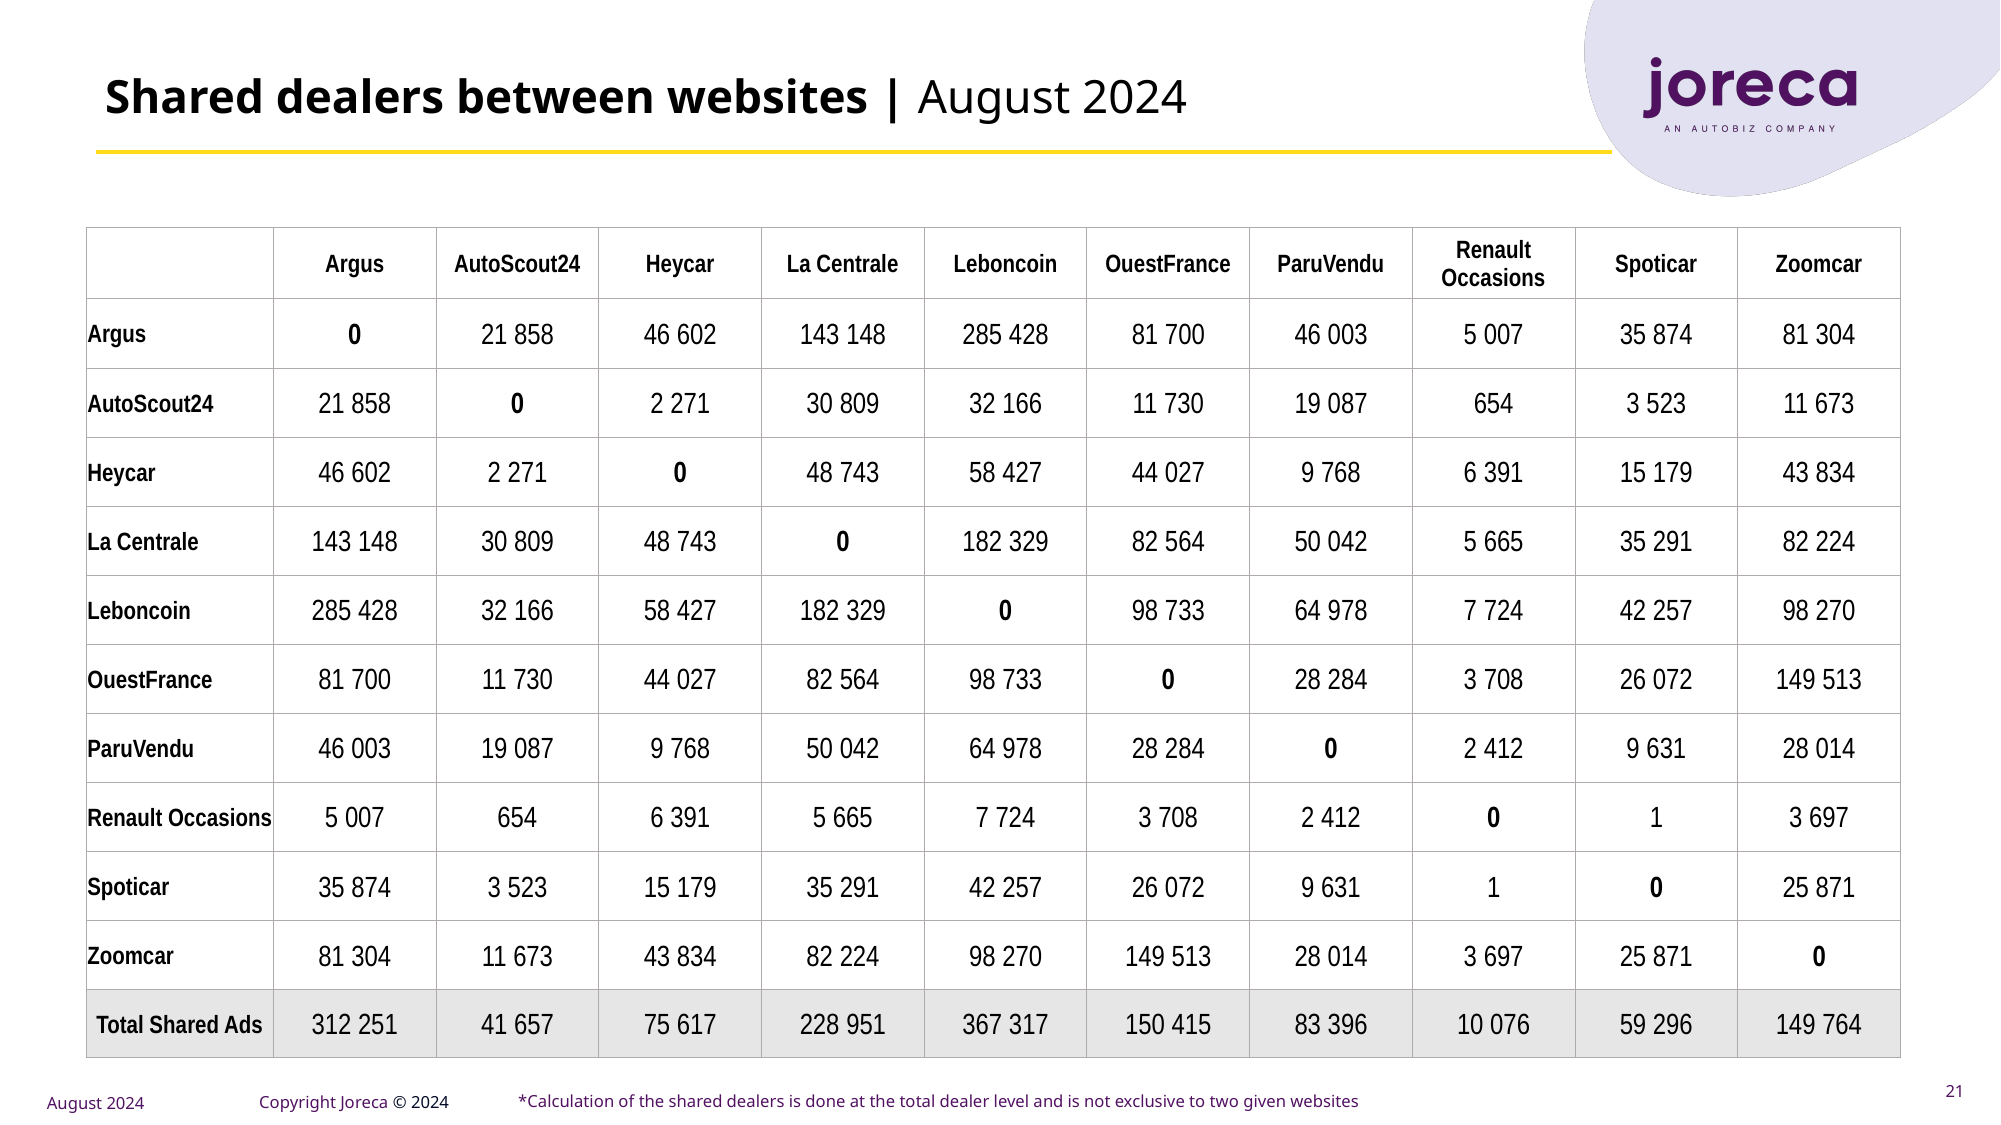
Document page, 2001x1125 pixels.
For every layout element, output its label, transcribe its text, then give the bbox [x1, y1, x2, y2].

table_header Heycar [599, 228, 761, 298]
table_cell 7 724 [1413, 576, 1575, 644]
table_cell 21 858 [437, 299, 598, 368]
picture [1542, 0, 2000, 227]
table_cell 0 [274, 299, 436, 368]
table_cell 32 166 [925, 369, 1086, 437]
table_cell 5 007 [274, 783, 436, 851]
table_cell 98 733 [1087, 576, 1249, 644]
table_cell 6 391 [599, 783, 761, 851]
table_cell 59 296 [1576, 990, 1737, 1057]
table_cell Renault Occasions [87, 783, 273, 851]
table_cell 149 764 [1738, 990, 1900, 1057]
table_cell 3 697 [1738, 783, 1900, 851]
table_cell 9 631 [1576, 714, 1737, 782]
table_cell 149 513 [1087, 921, 1249, 989]
table_cell 64 978 [1250, 576, 1412, 644]
table_cell 64 978 [925, 714, 1086, 782]
table_cell 3 697 [1413, 921, 1575, 989]
table_header Renault Occasions [1413, 228, 1575, 298]
table_cell Total Shared Ads [87, 990, 273, 1057]
table_cell 0 [1576, 852, 1737, 920]
table_cell 7 724 [925, 783, 1086, 851]
table_cell 0 [925, 576, 1086, 644]
table_cell 81 700 [1087, 299, 1249, 368]
table_cell OuestFrance [87, 645, 273, 713]
table_cell 3 523 [437, 852, 598, 920]
table_cell 46 003 [274, 714, 436, 782]
table_cell 58 427 [599, 576, 761, 644]
title Shared dealers between websites | August 2024 [90, 40, 1572, 132]
table_cell 25 871 [1576, 921, 1737, 989]
table_cell 19 087 [1250, 369, 1412, 437]
text_box *Calculation of the shared dealers is done at the total dealer level and is not exclusive to two given websites [503, 1071, 1451, 1125]
table_cell 42 257 [1576, 576, 1737, 644]
table_cell 10 076 [1413, 990, 1575, 1057]
table_cell 2 412 [1413, 714, 1575, 782]
table_cell 0 [437, 369, 598, 437]
table_cell 75 617 [599, 990, 761, 1057]
table_cell Argus [87, 299, 273, 368]
table_cell 285 428 [274, 576, 436, 644]
table_cell 15 179 [1576, 438, 1737, 506]
table_cell 44 027 [599, 645, 761, 713]
table_cell 98 270 [925, 921, 1086, 989]
table_cell Spoticar [87, 852, 273, 920]
table_cell 41 657 [437, 990, 598, 1057]
table_cell 26 072 [1576, 645, 1737, 713]
table_cell 654 [437, 783, 598, 851]
table_cell 5 665 [762, 783, 924, 851]
table_cell 0 [1087, 645, 1249, 713]
table_cell 43 834 [1738, 438, 1900, 506]
table_cell 50 042 [762, 714, 924, 782]
table_cell 9 631 [1250, 852, 1412, 920]
table_header Argus [274, 228, 436, 298]
table_cell 11 673 [437, 921, 598, 989]
table_cell 3 708 [1413, 645, 1575, 713]
table_cell 9 768 [599, 714, 761, 782]
table_cell 28 014 [1250, 921, 1412, 989]
table_cell 28 014 [1738, 714, 1900, 782]
table_cell 98 270 [1738, 576, 1900, 644]
table_cell 312 251 [274, 990, 436, 1057]
table_header Leboncoin [925, 228, 1086, 298]
table_cell ParuVendu [87, 714, 273, 782]
table_header Spoticar [1576, 228, 1737, 298]
table_cell 42 257 [925, 852, 1086, 920]
table_cell 21 858 [274, 369, 436, 437]
table_cell 0 [599, 438, 761, 506]
table_cell 11 730 [1087, 369, 1249, 437]
table_cell 0 [1413, 783, 1575, 851]
table_cell 35 874 [1576, 299, 1737, 368]
table_header AutoScout24 [437, 228, 598, 298]
table_cell 81 304 [274, 921, 436, 989]
table_header OuestFrance [1087, 228, 1249, 298]
table_cell 3 708 [1087, 783, 1249, 851]
table_cell 149 513 [1738, 645, 1900, 713]
table_cell 46 003 [1250, 299, 1412, 368]
table_cell 5 665 [1413, 507, 1575, 575]
table_cell 25 871 [1738, 852, 1900, 920]
table_cell 143 148 [274, 507, 436, 575]
table_header [87, 228, 273, 298]
table_cell 28 284 [1087, 714, 1249, 782]
table_cell 182 329 [762, 576, 924, 644]
table_cell 81 304 [1738, 299, 1900, 368]
table_cell 182 329 [925, 507, 1086, 575]
table_cell AutoScout24 [87, 369, 273, 437]
table_cell 0 [1738, 921, 1900, 989]
table_cell 2 412 [1250, 783, 1412, 851]
table_cell 98 733 [925, 645, 1086, 713]
table_cell 81 700 [274, 645, 436, 713]
table_cell 43 834 [599, 921, 761, 989]
table_cell 654 [1413, 369, 1575, 437]
table_cell 11 730 [437, 645, 598, 713]
table_cell 9 768 [1250, 438, 1412, 506]
table_cell 2 271 [599, 369, 761, 437]
table_cell La Centrale [87, 507, 273, 575]
table_cell Leboncoin [87, 576, 273, 644]
table_header ParuVendu [1250, 228, 1412, 298]
table_cell 6 391 [1413, 438, 1575, 506]
table_cell 15 179 [599, 852, 761, 920]
table_cell 28 284 [1250, 645, 1412, 713]
table_cell 58 427 [925, 438, 1086, 506]
table_header La Centrale [762, 228, 924, 298]
table_cell 30 809 [437, 507, 598, 575]
table_cell 82 564 [762, 645, 924, 713]
table_cell 143 148 [762, 299, 924, 368]
table_cell 48 743 [599, 507, 761, 575]
table_cell 26 072 [1087, 852, 1249, 920]
table_cell Heycar [87, 438, 273, 506]
table_cell 30 809 [762, 369, 924, 437]
table_cell 2 271 [437, 438, 598, 506]
table_cell 82 224 [1738, 507, 1900, 575]
table_cell 0 [1250, 714, 1412, 782]
table_cell 35 291 [1576, 507, 1737, 575]
table_cell 46 602 [599, 299, 761, 368]
table_cell Zoomcar [87, 921, 273, 989]
table_cell 46 602 [274, 438, 436, 506]
table_cell 32 166 [437, 576, 598, 644]
table_cell 0 [762, 507, 924, 575]
table_cell 19 087 [437, 714, 598, 782]
table_cell 83 396 [1250, 990, 1412, 1057]
table_cell 50 042 [1250, 507, 1412, 575]
table_cell 35 874 [274, 852, 436, 920]
table_cell 82 564 [1087, 507, 1249, 575]
table_cell 367 317 [925, 990, 1086, 1057]
table_cell 150 415 [1087, 990, 1249, 1057]
table_cell 35 291 [762, 852, 924, 920]
table_cell 48 743 [762, 438, 924, 506]
table_cell 285 428 [925, 299, 1086, 368]
table_header Zoomcar [1738, 228, 1900, 298]
table_cell 11 673 [1738, 369, 1900, 437]
table_cell 5 007 [1413, 299, 1575, 368]
table_cell 3 523 [1576, 369, 1737, 437]
table_cell 228 951 [762, 990, 924, 1057]
table_cell 1 [1413, 852, 1575, 920]
table_cell 82 224 [762, 921, 924, 989]
table_cell 44 027 [1087, 438, 1249, 506]
table_cell 1 [1576, 783, 1737, 851]
